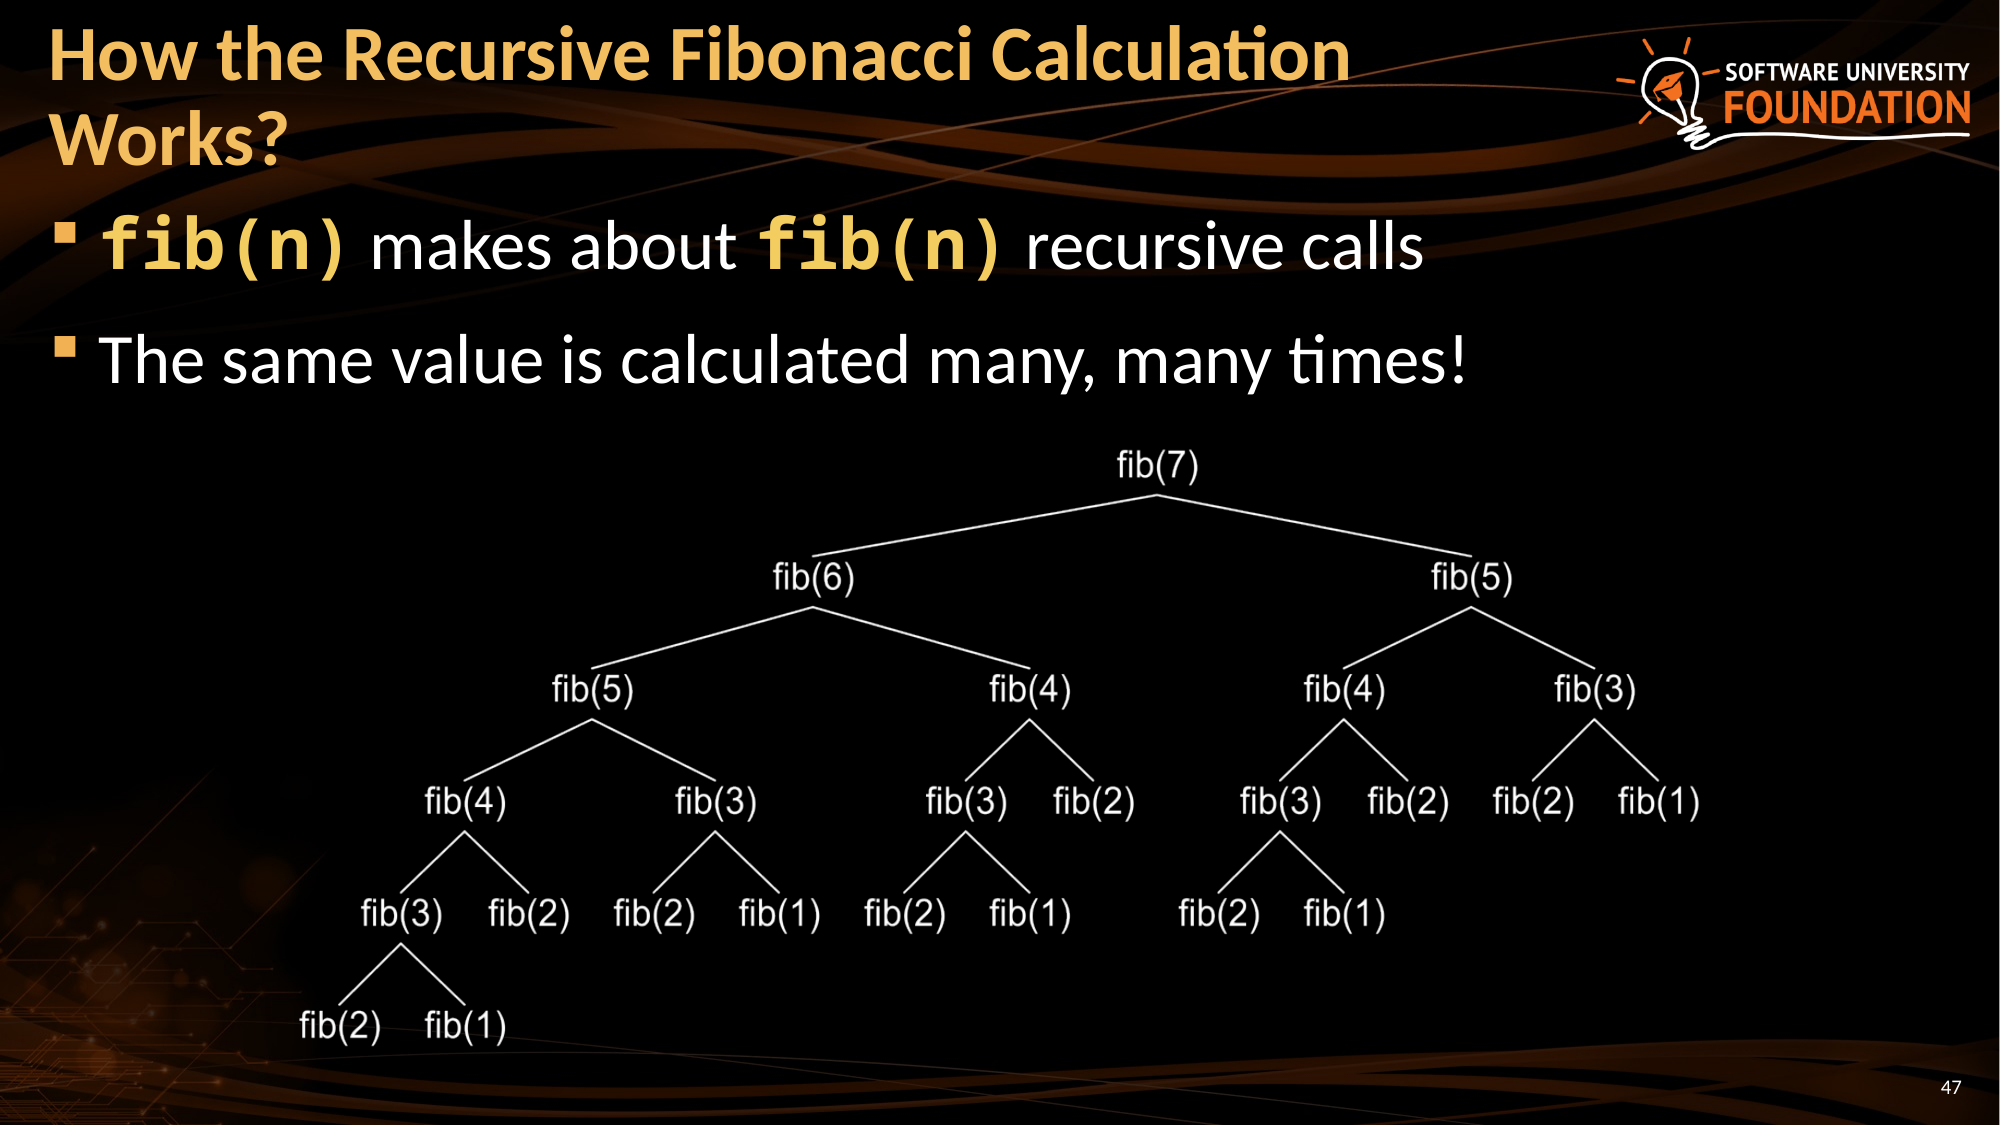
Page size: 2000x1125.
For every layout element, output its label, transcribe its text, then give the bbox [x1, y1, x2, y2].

title How the Recursive Fibonacci Calculation Works? [30, 6, 1602, 189]
list fib(n) makes about fib(n) recursive calls The same value is calculated many, many times! [31, 188, 1968, 1103]
picture [0, 0, 2000, 1125]
